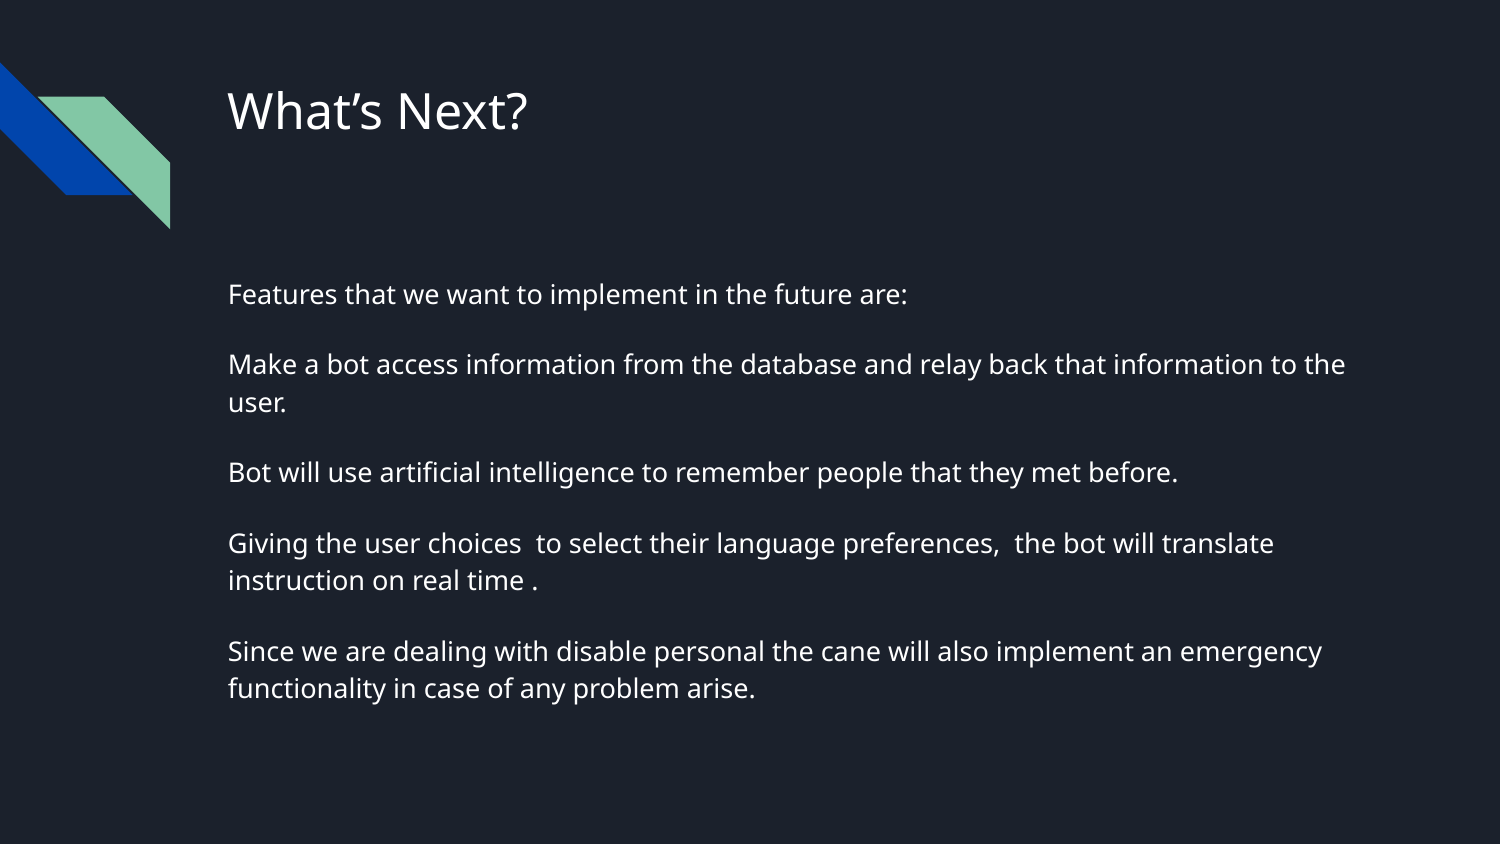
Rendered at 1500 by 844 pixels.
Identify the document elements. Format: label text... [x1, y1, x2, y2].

list Features that we want to implement in the future are: Make a bot access information from the database and relay back that information to the user. Bot will use artificial intelligence to remember people that they met before. Giving the user choices to select their language preferences, the bot will translate instruction on real time . Since we are dealing with disable personal the cane will also implement an emergency functionality in case of any problem arise. [212, 257, 1368, 735]
title What’s Next? [212, 64, 1368, 215]
